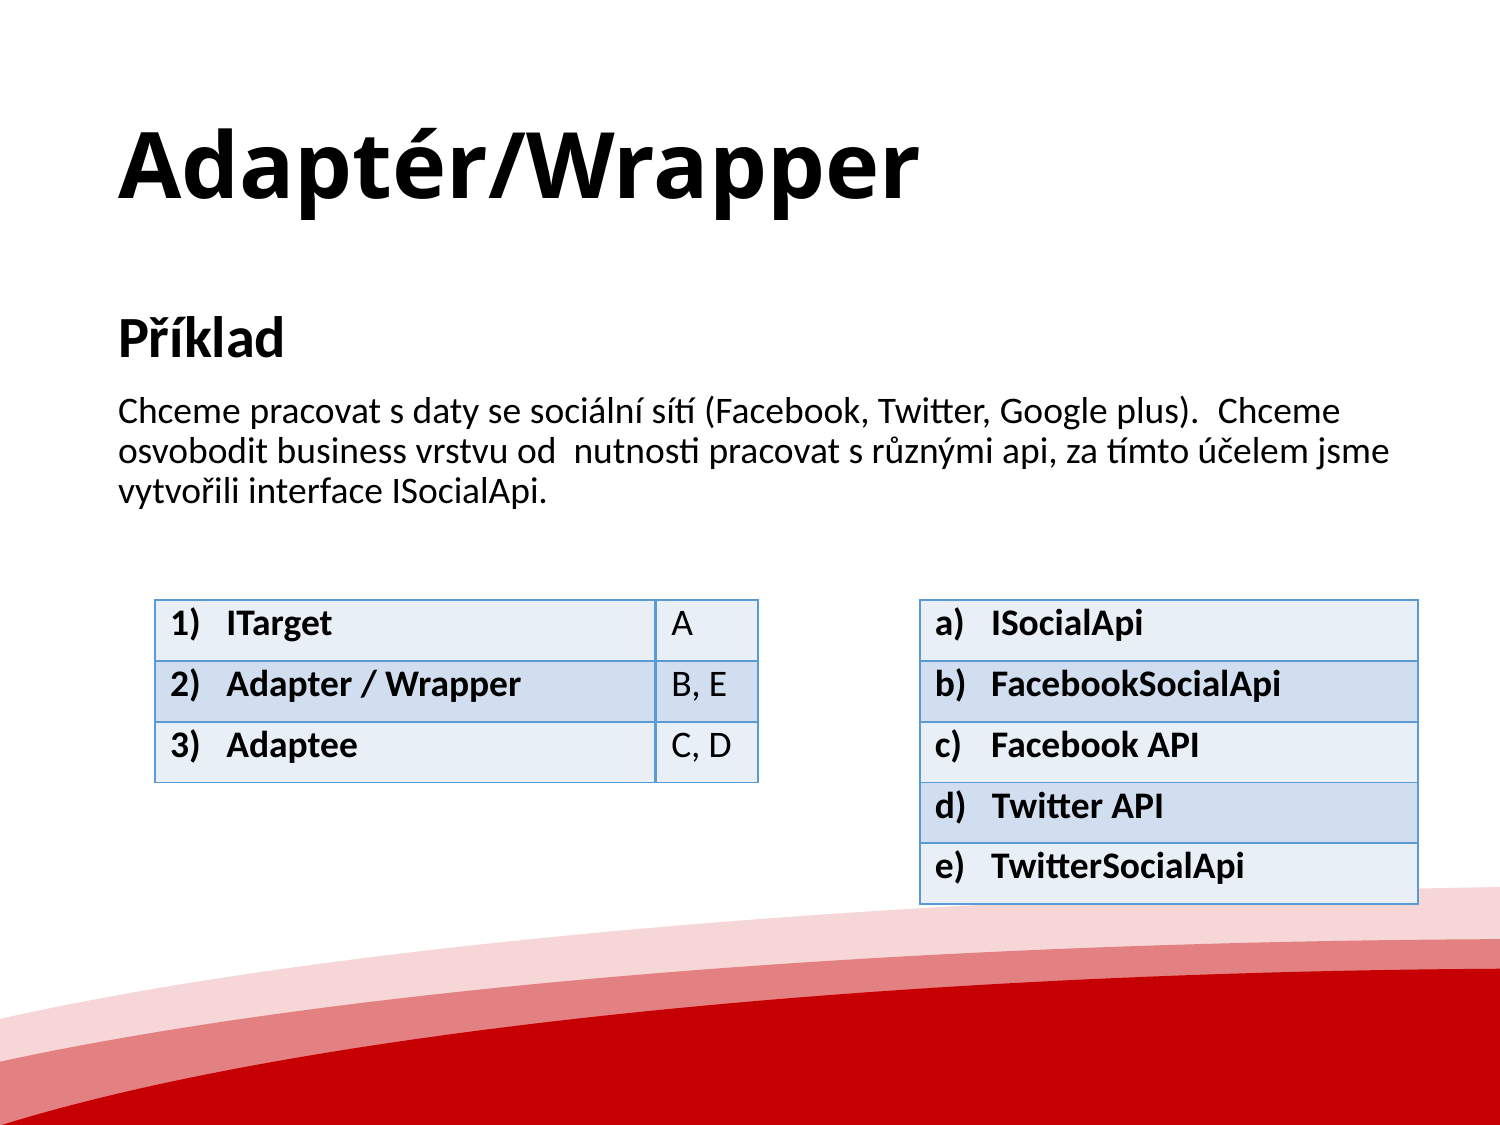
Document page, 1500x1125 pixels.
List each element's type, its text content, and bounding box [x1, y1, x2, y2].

table_cell C, D [657, 723, 757, 782]
table_cell Facebook API [921, 723, 1417, 782]
table_header ITarget [156, 601, 654, 660]
table_cell Adapter / Wrapper [156, 662, 654, 721]
list Příklad Chceme pracovat s daty se sociální sítí (Facebook, Twitter, Google plus). Chceme osvobodit business vrstvu od nutnosti pracovat s různými api, za tímto účelem jsme vytvořili interface ISocialApi. [103, 299, 1500, 1014]
title Adaptér/Wrapper [103, 59, 1397, 278]
table_header A [657, 601, 757, 660]
table_header ISocialApi [921, 601, 1417, 660]
table_cell Adaptee [156, 723, 654, 782]
table_cell B, E [657, 662, 757, 721]
table_cell d) Twitter API [921, 783, 1417, 842]
table_cell TwitterSocialApi [921, 844, 1417, 903]
table_cell FacebookSocialApi [921, 662, 1417, 721]
